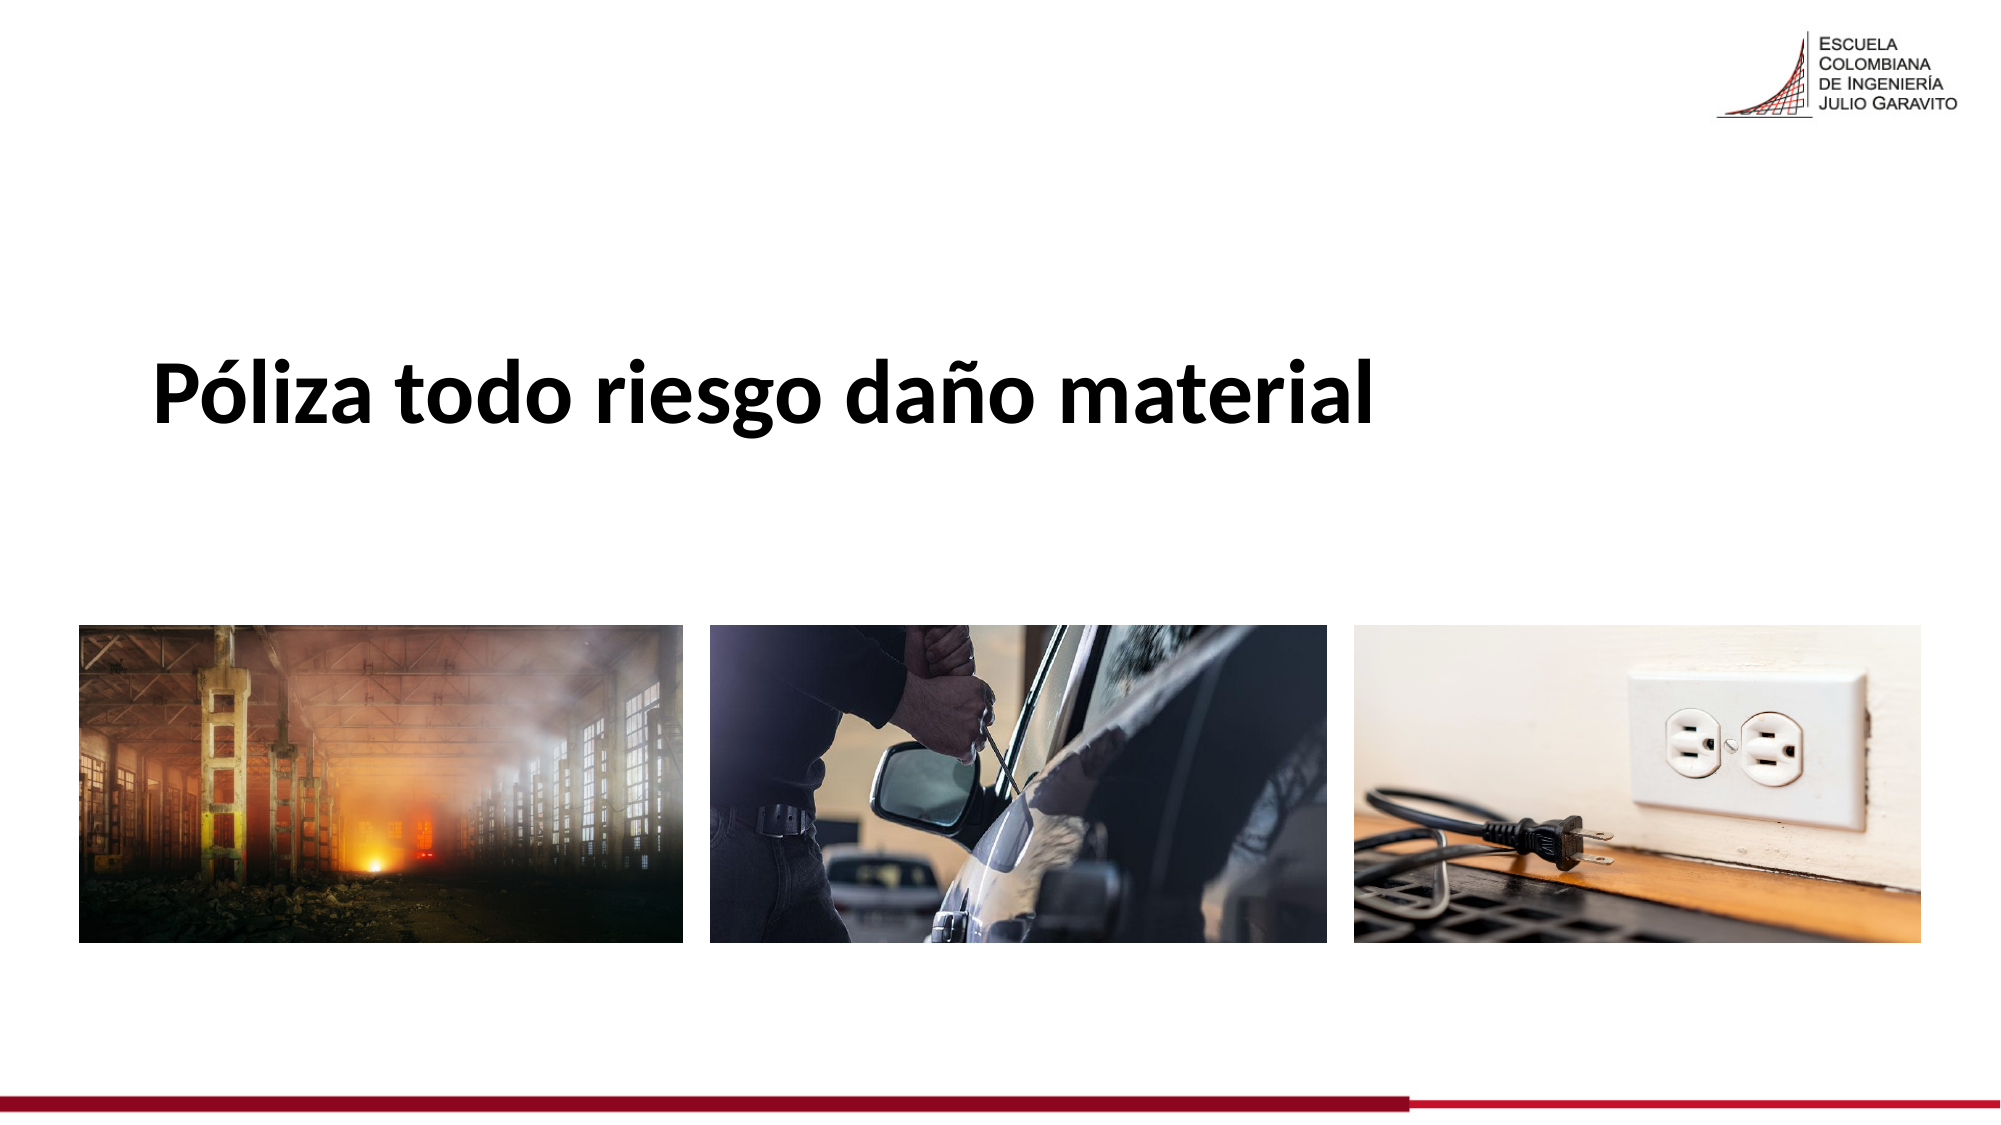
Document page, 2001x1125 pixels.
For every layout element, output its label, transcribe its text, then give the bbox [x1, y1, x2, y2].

title Póliza todo riesgo daño material [137, 182, 1863, 616]
picture [0, 0, 2001, 1125]
